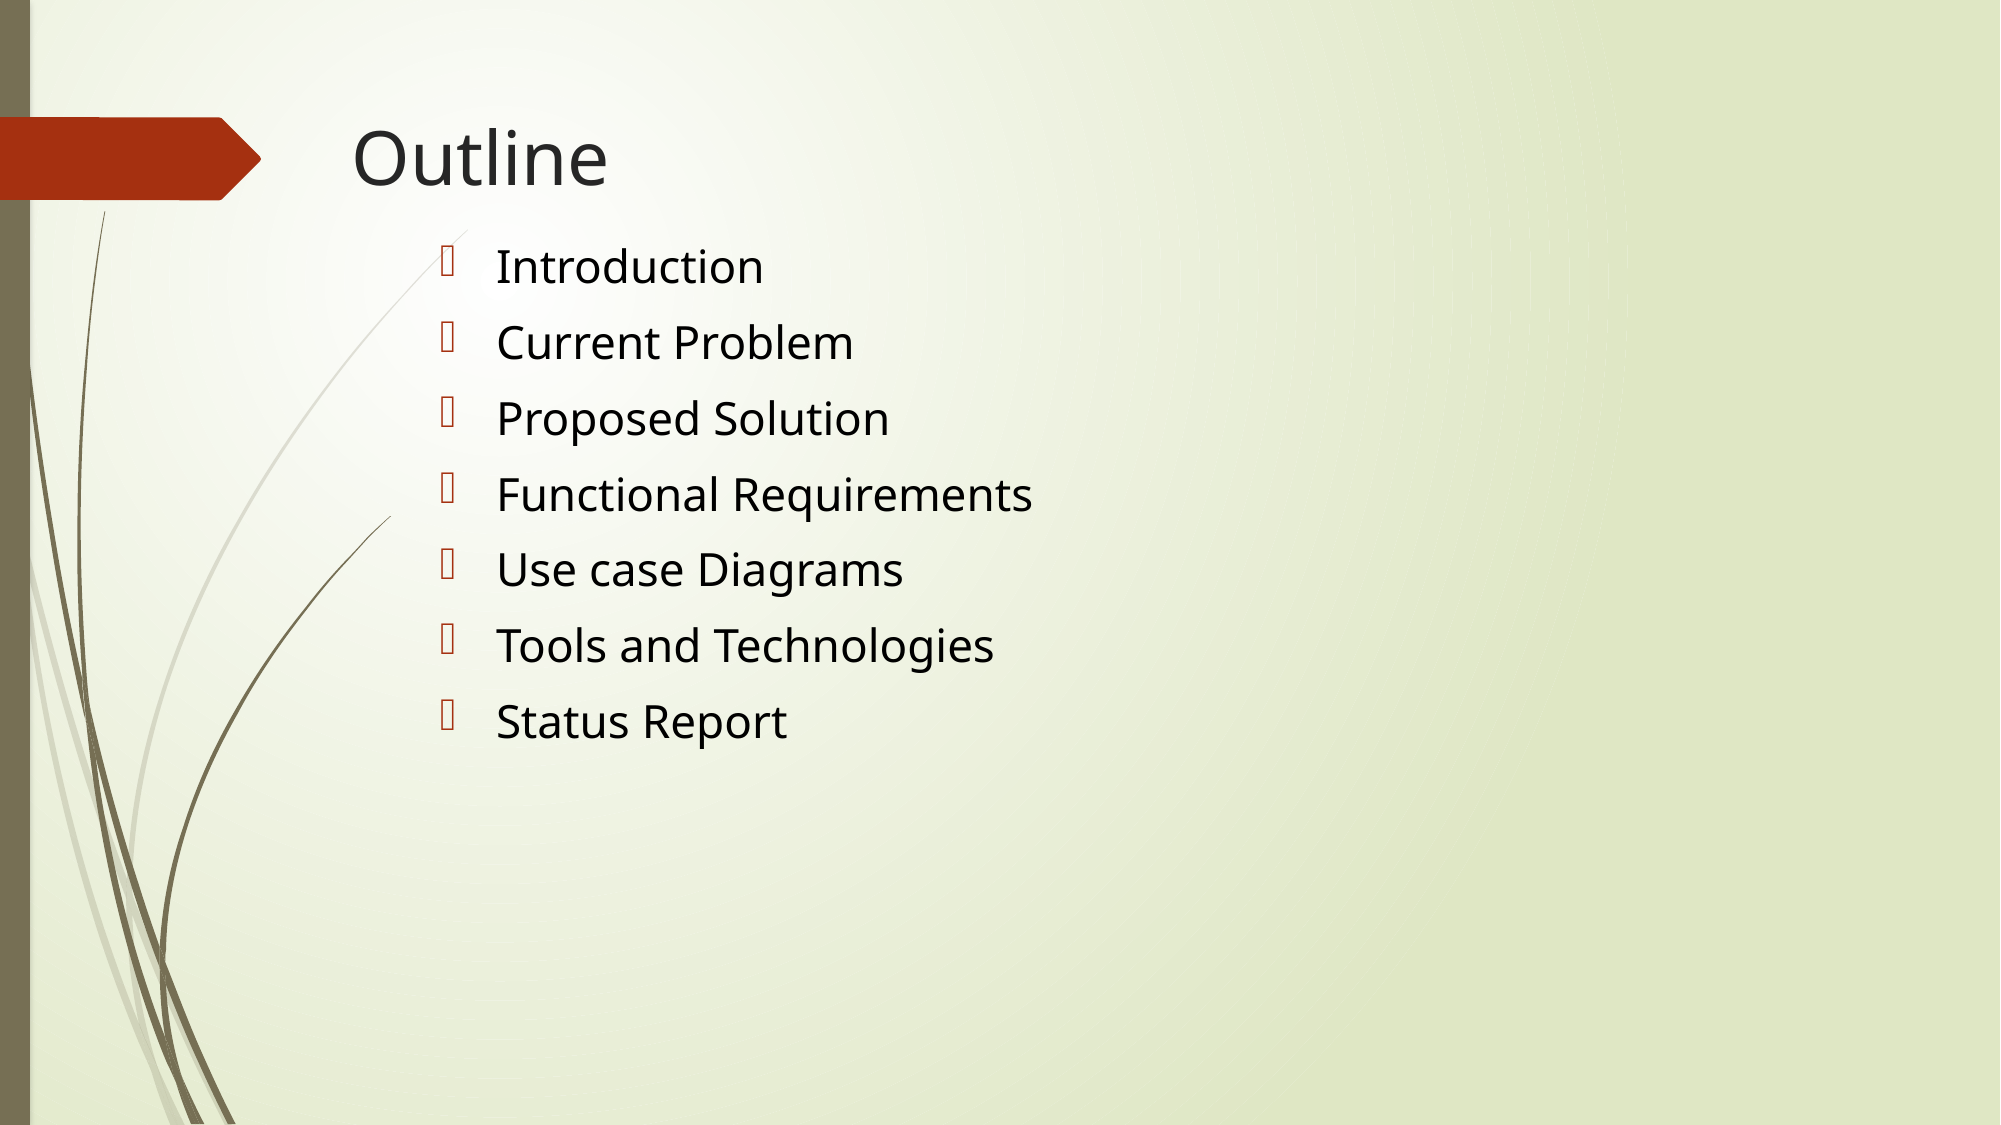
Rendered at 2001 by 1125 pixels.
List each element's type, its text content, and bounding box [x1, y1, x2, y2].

title Outline [336, 102, 1888, 313]
list Introduction Current Problem Proposed Solution Functional Requirements Use case Diagrams Tools and Technologies Status Report [424, 230, 1888, 1096]
